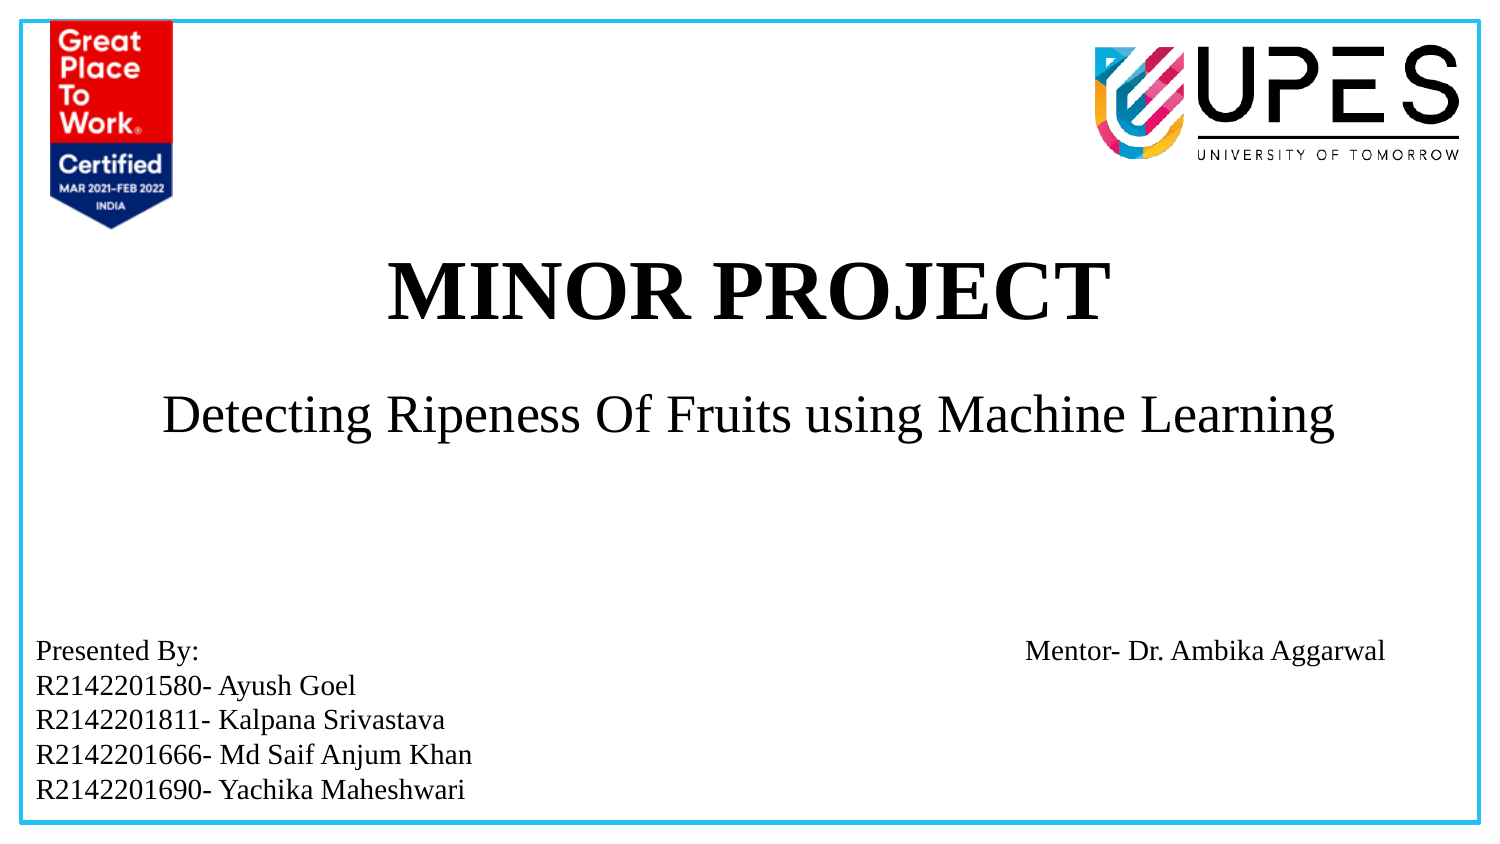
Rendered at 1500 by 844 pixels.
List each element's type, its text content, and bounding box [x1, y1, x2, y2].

text_box Detecting Ripeness Of Fruits using Machine Learning [125, 363, 1375, 459]
text_box [20, 20, 1480, 823]
text_box Presented By: R2142201580- Ayush Goel R2142201811- Kalpana Srivastava R2142201666- Md Saif Anjum Khan R2142201690- Yachika Maheshwari [20, 615, 986, 821]
text_box Mentor- Dr. Ambika Aggarwal [803, 615, 1402, 681]
picture [49, 20, 173, 230]
text_box MINOR PROJECT [267, 219, 1233, 352]
picture [1083, 31, 1467, 175]
